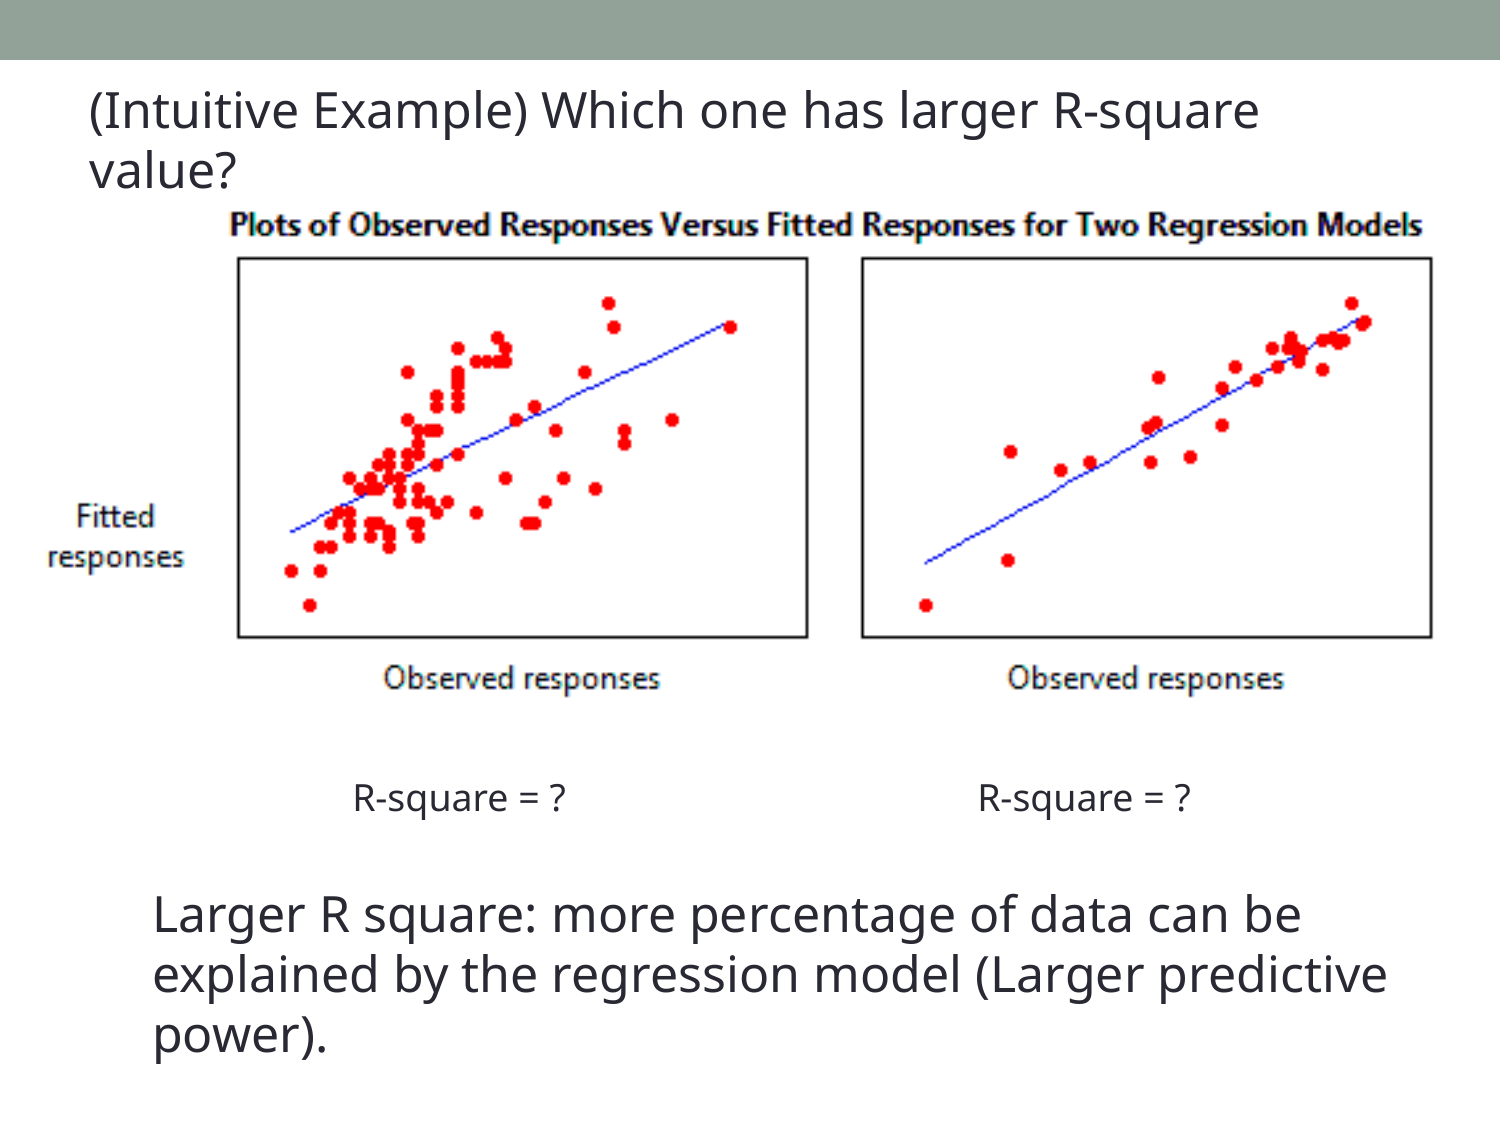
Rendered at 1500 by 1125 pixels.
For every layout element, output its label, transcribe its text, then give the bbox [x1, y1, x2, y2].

picture [37, 189, 1457, 703]
text_box R-square = ? [962, 766, 1388, 827]
text_box Larger R square: more percentage of data can be explained by the regression model (Larger predictive power). [137, 874, 1413, 1070]
text_box (Intuitive Example) Which one has larger R-square value? [75, 71, 1400, 186]
text_box R-square = ? [337, 766, 763, 827]
